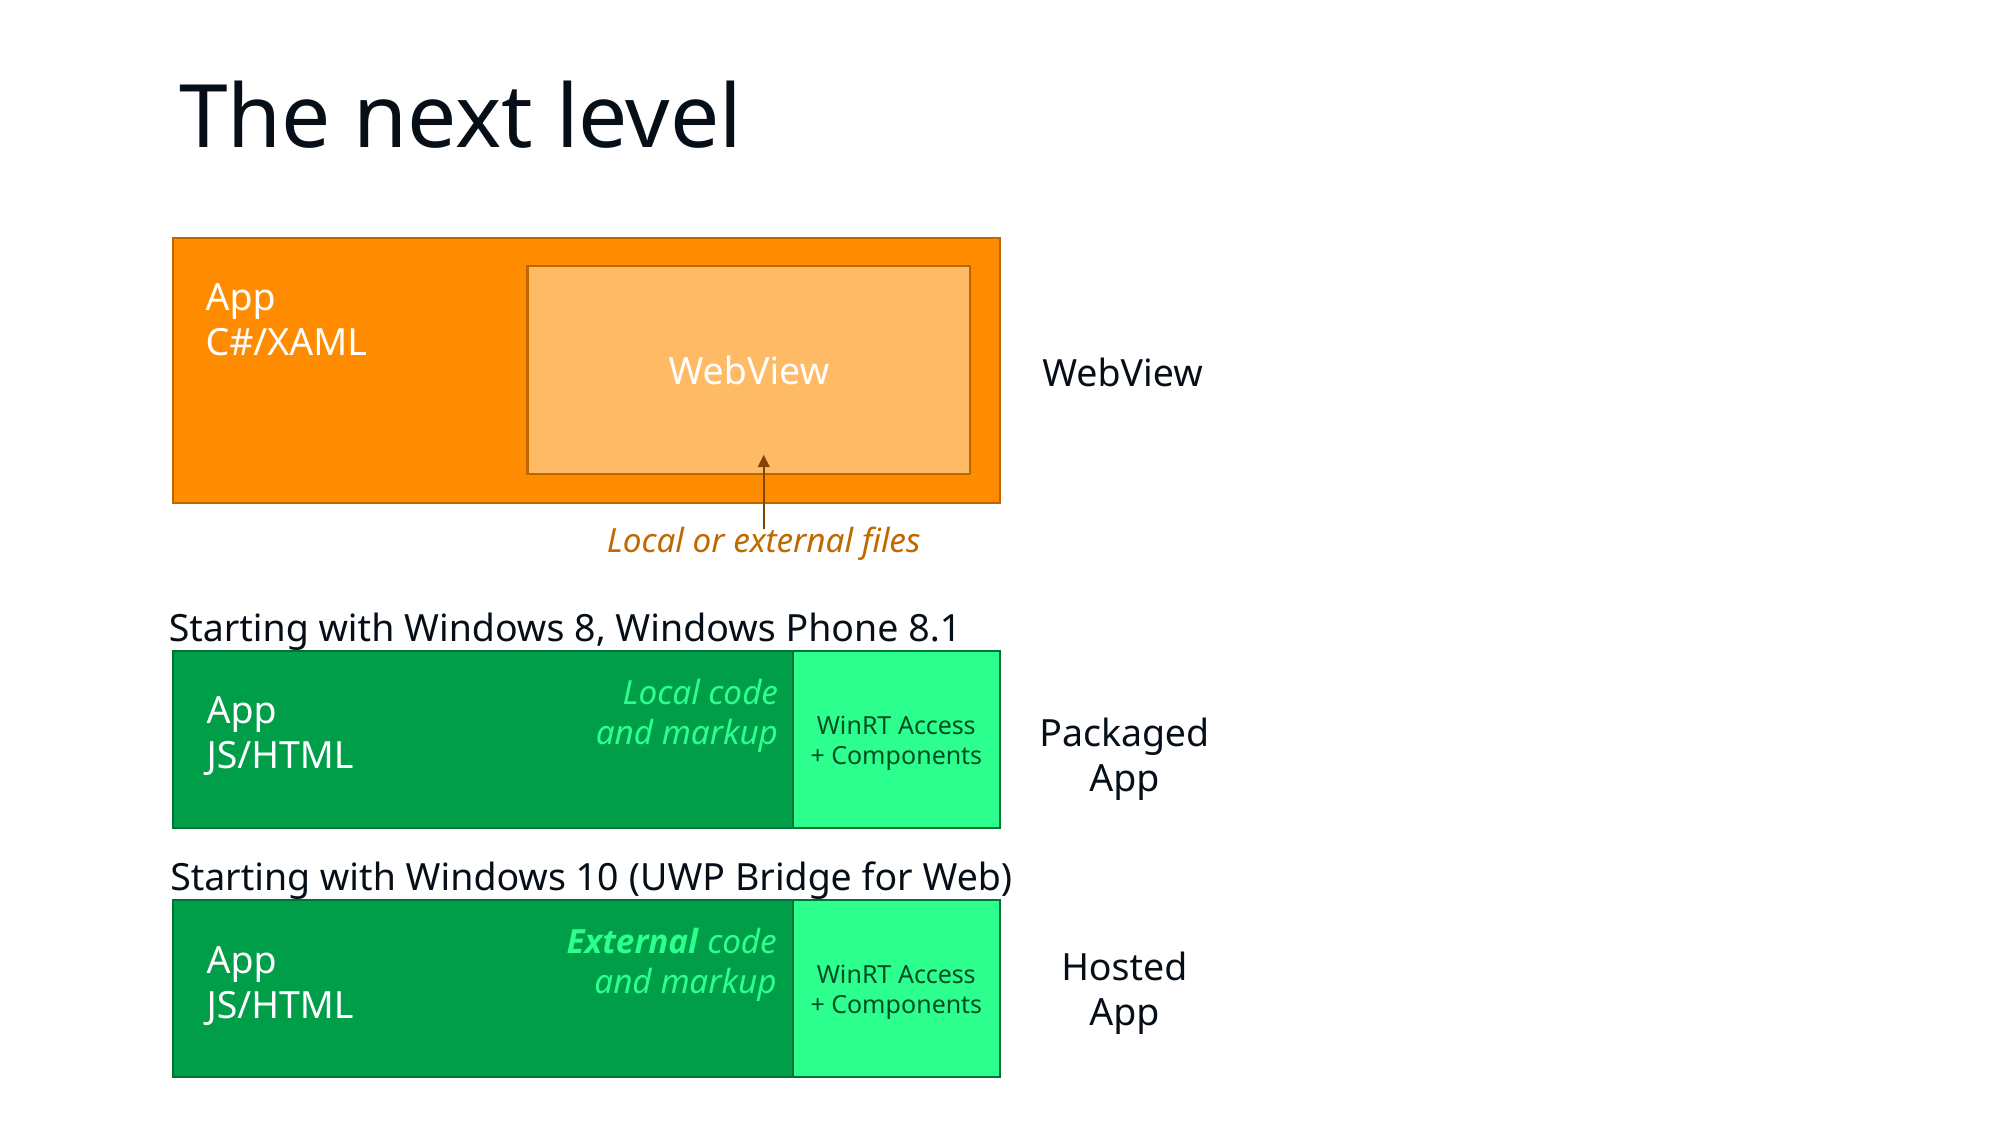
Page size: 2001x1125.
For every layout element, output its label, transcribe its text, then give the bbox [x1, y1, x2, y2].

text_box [1029, 341, 1220, 1042]
text_box App C#/XAML [190, 265, 383, 371]
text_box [173, 596, 1000, 829]
title The next level [173, 60, 1863, 179]
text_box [173, 845, 1010, 1078]
text_box [172, 237, 1001, 504]
text_box Local or external files [592, 511, 936, 567]
text_box WebView [526, 265, 971, 475]
